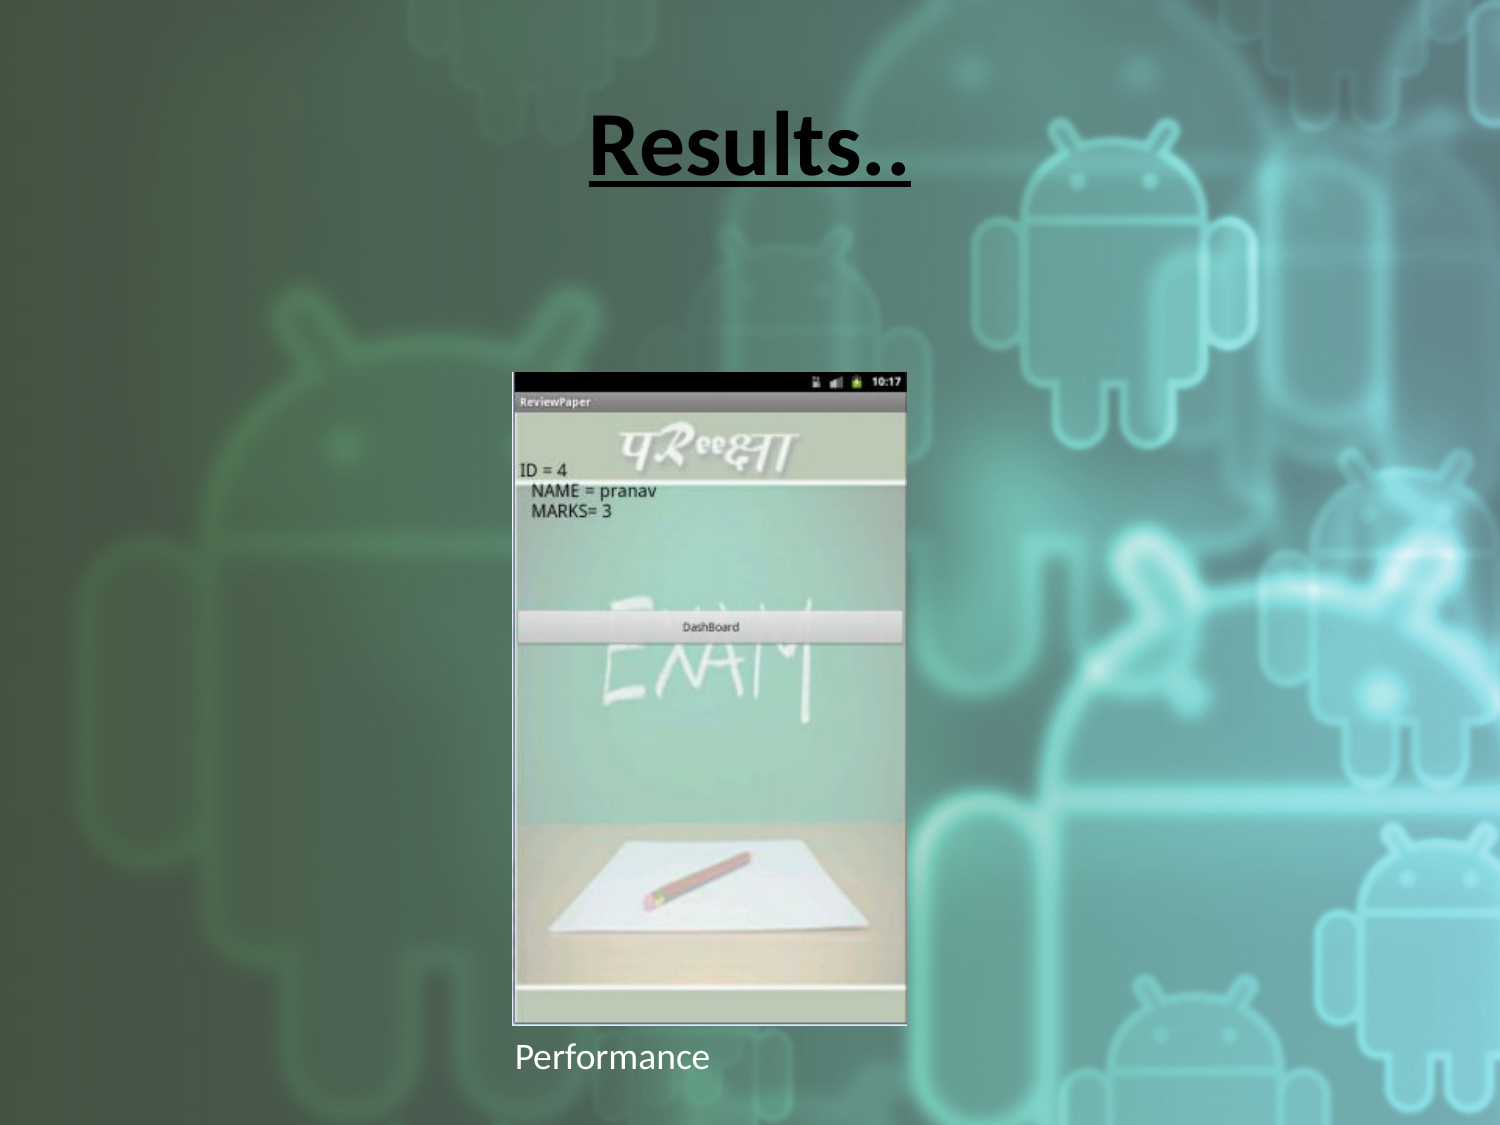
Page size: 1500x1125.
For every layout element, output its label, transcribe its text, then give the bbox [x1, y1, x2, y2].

title Results.. [75, 45, 1425, 233]
picture [512, 372, 907, 1027]
text_box Performance [500, 1024, 988, 1085]
title Conclusion [0, 0, 1500, 1125]
